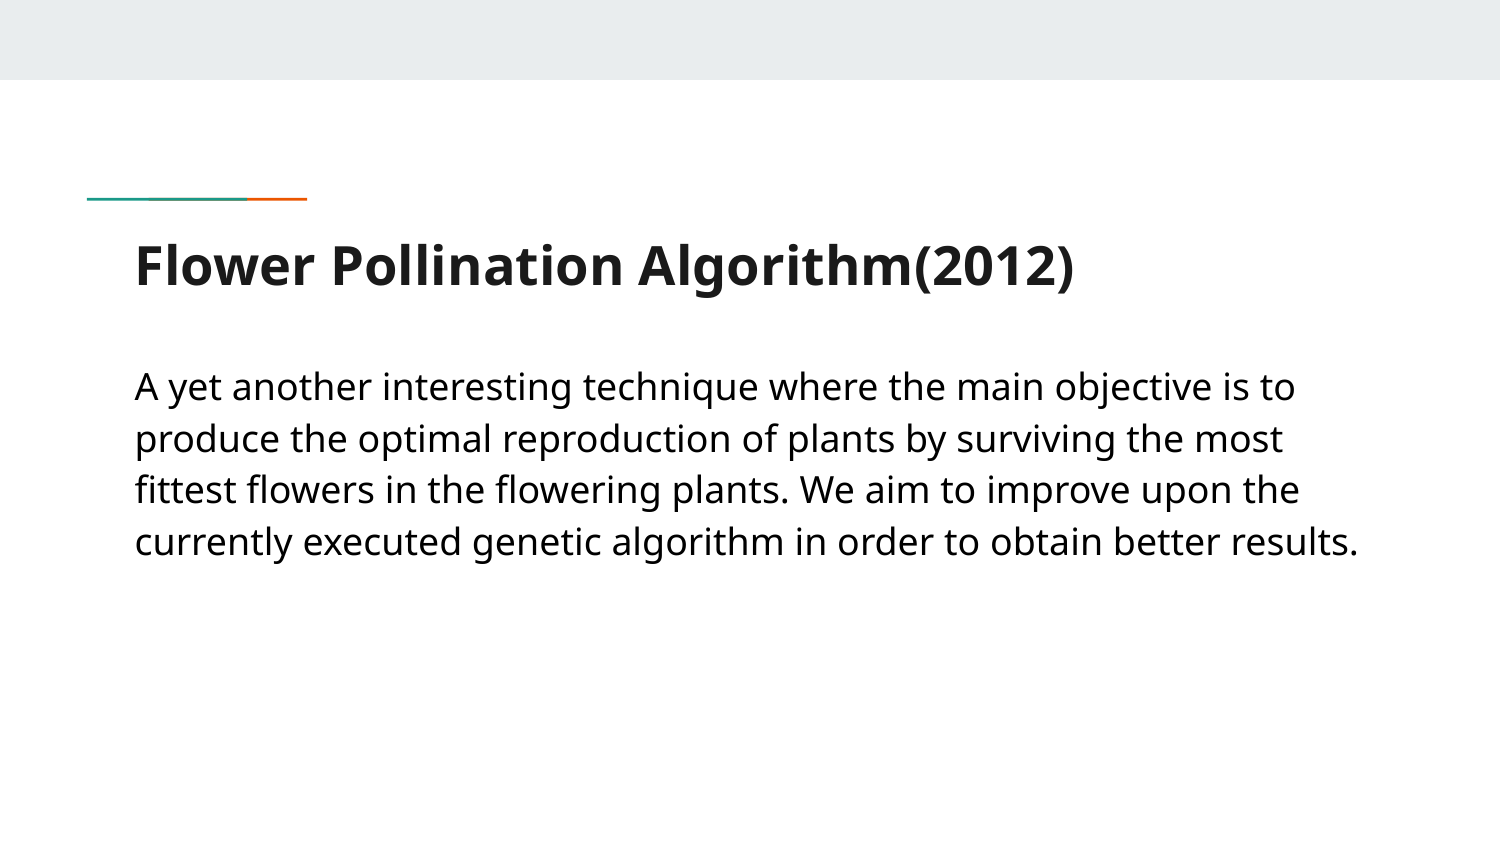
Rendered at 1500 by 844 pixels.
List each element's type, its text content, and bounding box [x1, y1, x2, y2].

list A yet another interesting technique where the main objective is to produce the optimal reproduction of plants by surviving the most fittest flowers in the flowering plants. We aim to improve upon the currently executed genetic algorithm in order to obtain better results. [119, 341, 1381, 712]
title Flower Pollination Algorithm(2012) [119, 216, 1381, 305]
